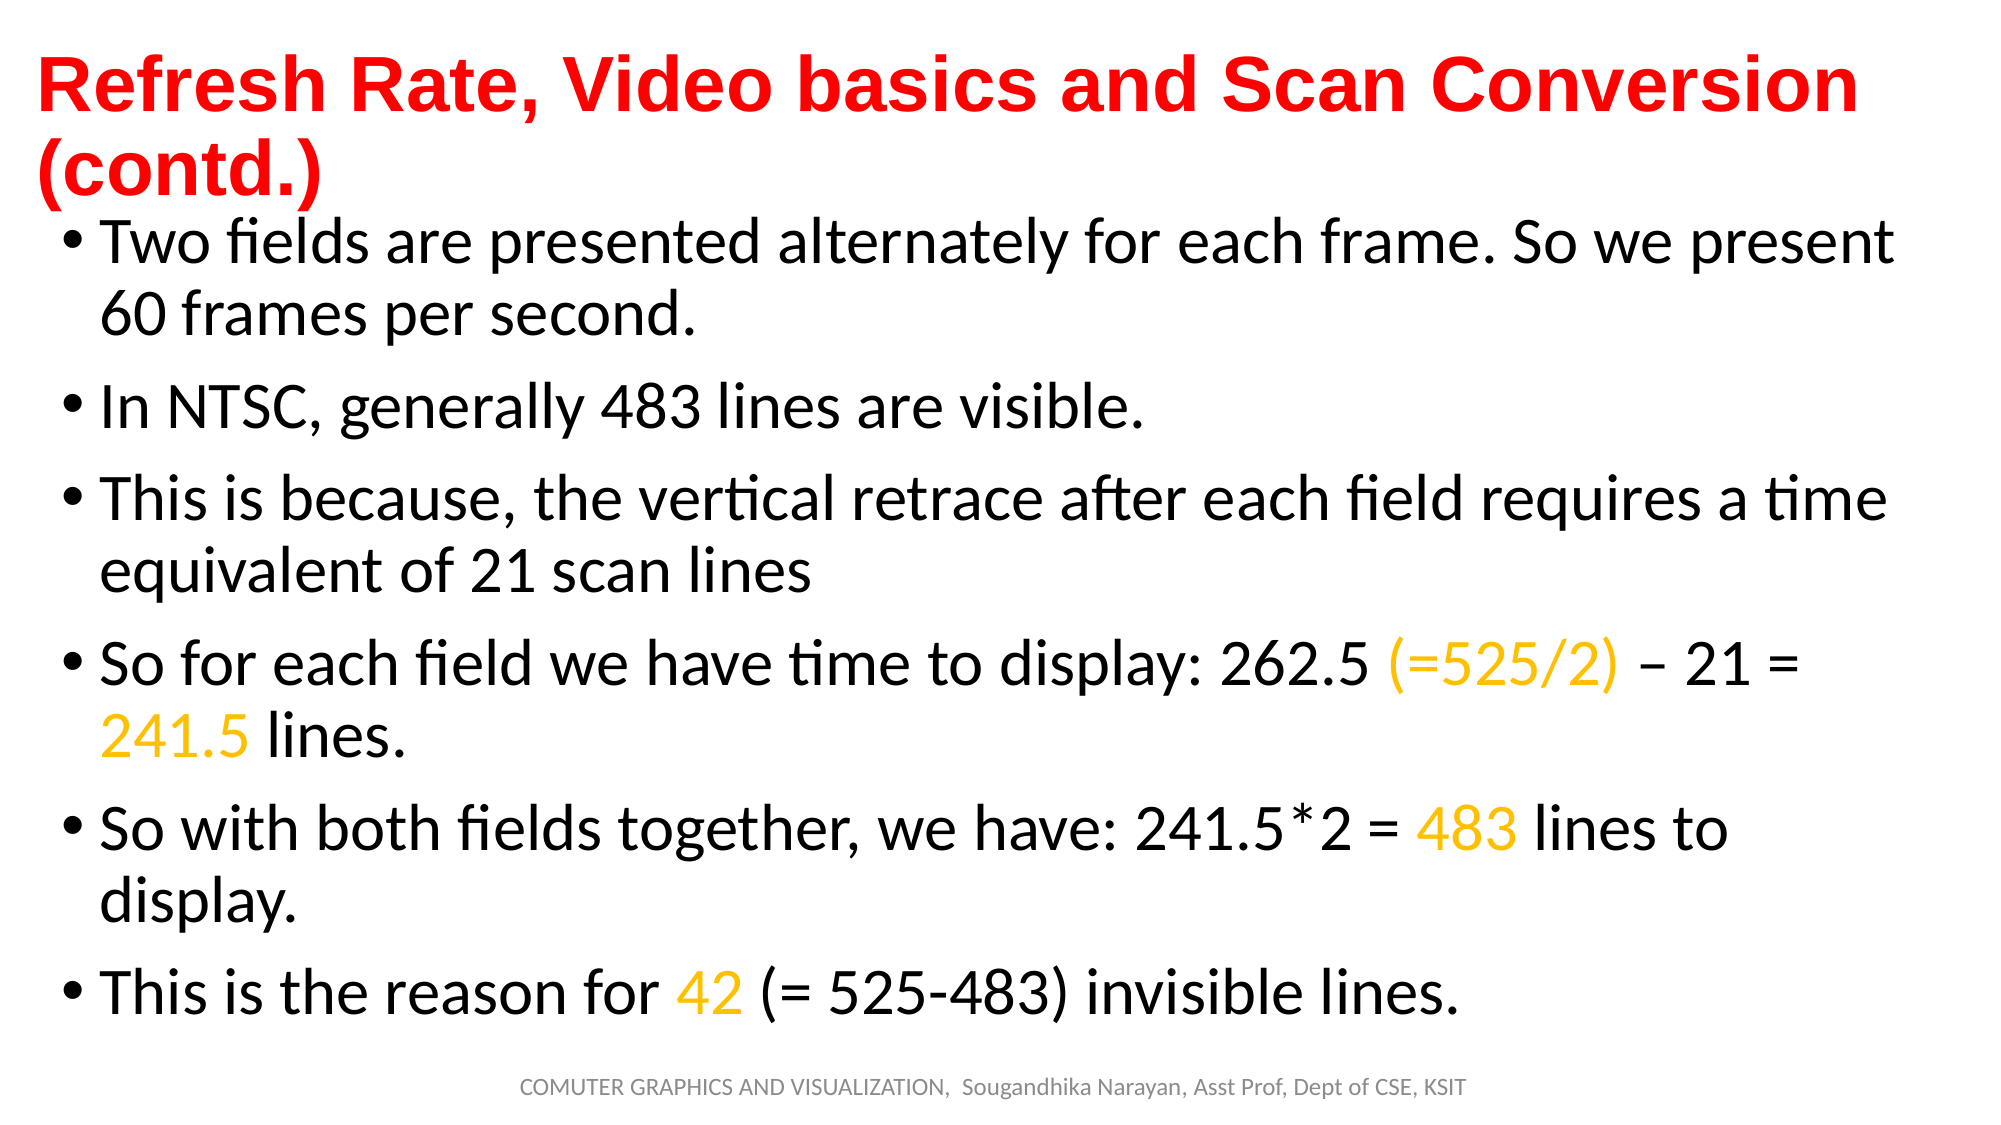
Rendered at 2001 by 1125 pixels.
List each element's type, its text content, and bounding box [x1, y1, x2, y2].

title Refresh Rate, Video basics and Scan Conversion (contd.) [21, 35, 1979, 221]
list Two fields are presented alternately for each frame. So we present 60 frames per second. In NTSC, generally 483 lines are visible. This is because, the vertical retrace after each field requires a time equivalent of 21 scan lines So for each field we have time to display: 262.5 (=525/2) – 21 = 241.5 lines. So with both fields together, we have: 241.5*2 = 483 lines to display. This is the reason for 42 (= 525-483) invisible lines. [46, 198, 1924, 1010]
footer COMUTER GRAPHICS AND VISUALIZATION, Sougandhika Narayan, Asst Prof, Dept of CSE, KSIT [21, 1059, 1979, 1111]
